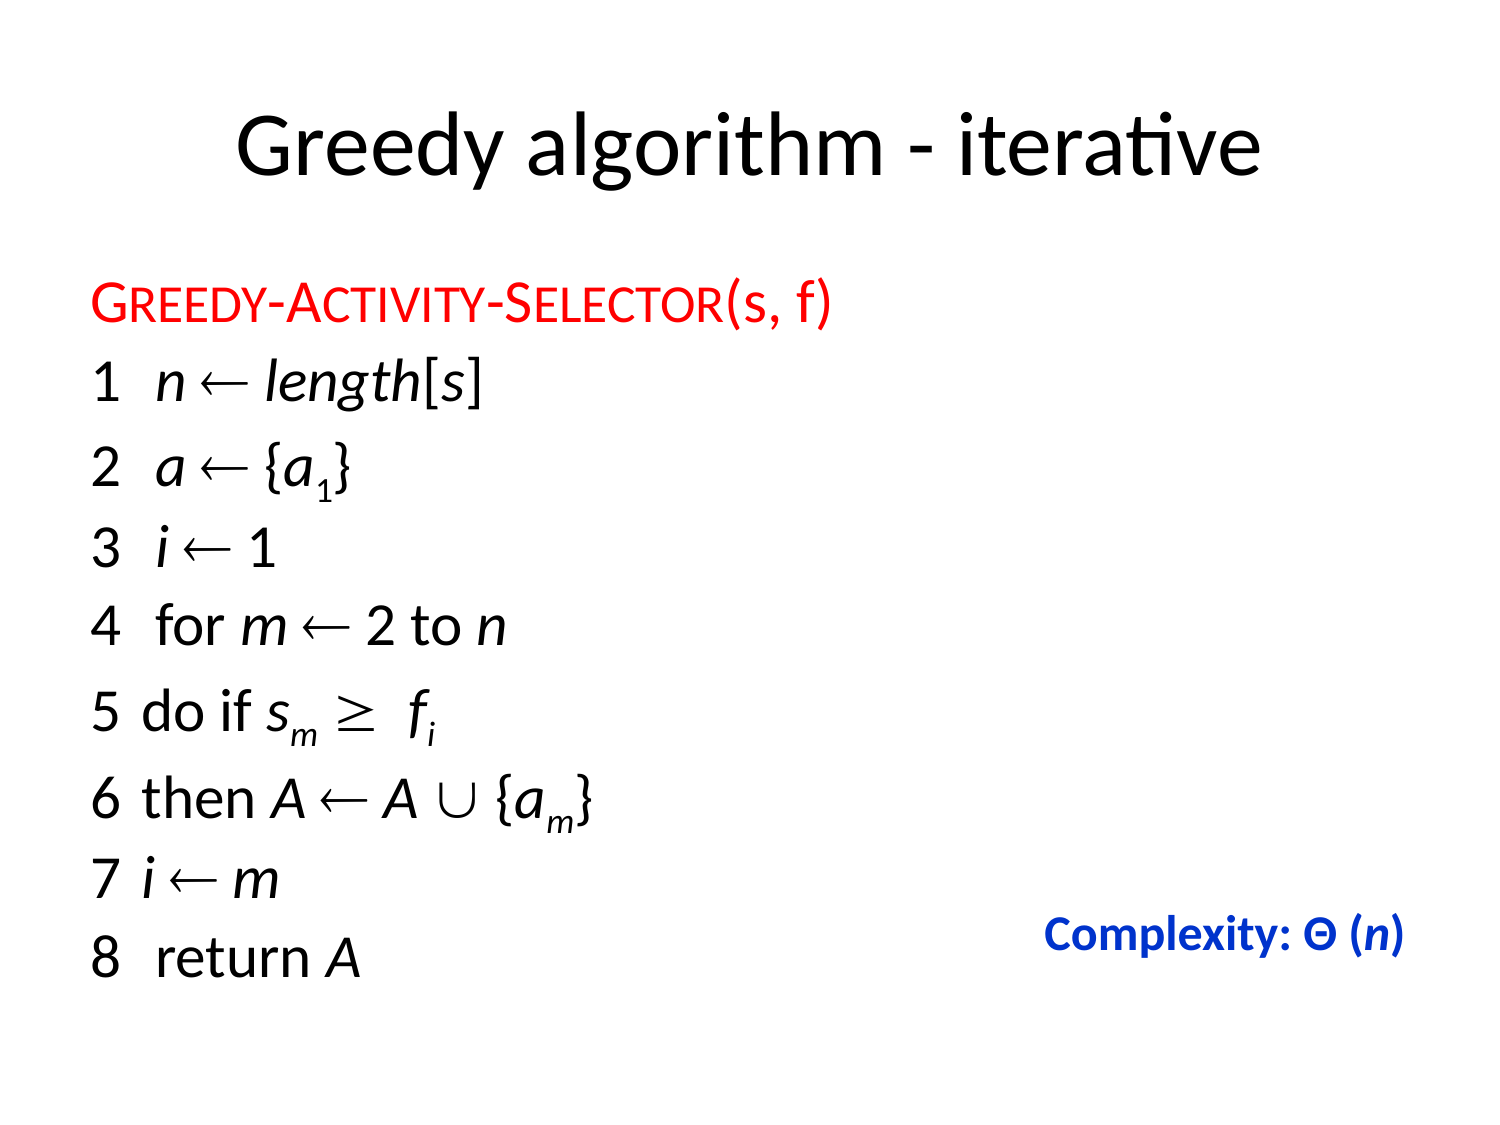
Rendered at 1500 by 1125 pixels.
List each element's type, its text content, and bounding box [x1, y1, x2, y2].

text_box Complexity: Θ (n) [1029, 893, 1421, 968]
title Greedy algorithm - iterative [75, 45, 1425, 233]
list GREEDY-ACTIVITY-SELECTOR(s, f) 1 n  length[s] 2 a  {a1} 3 i  1 4 for m  2 to n 5 do if sm  fi 6 then A  A  {am} 7 i  m 8 return A [75, 262, 1425, 1005]
